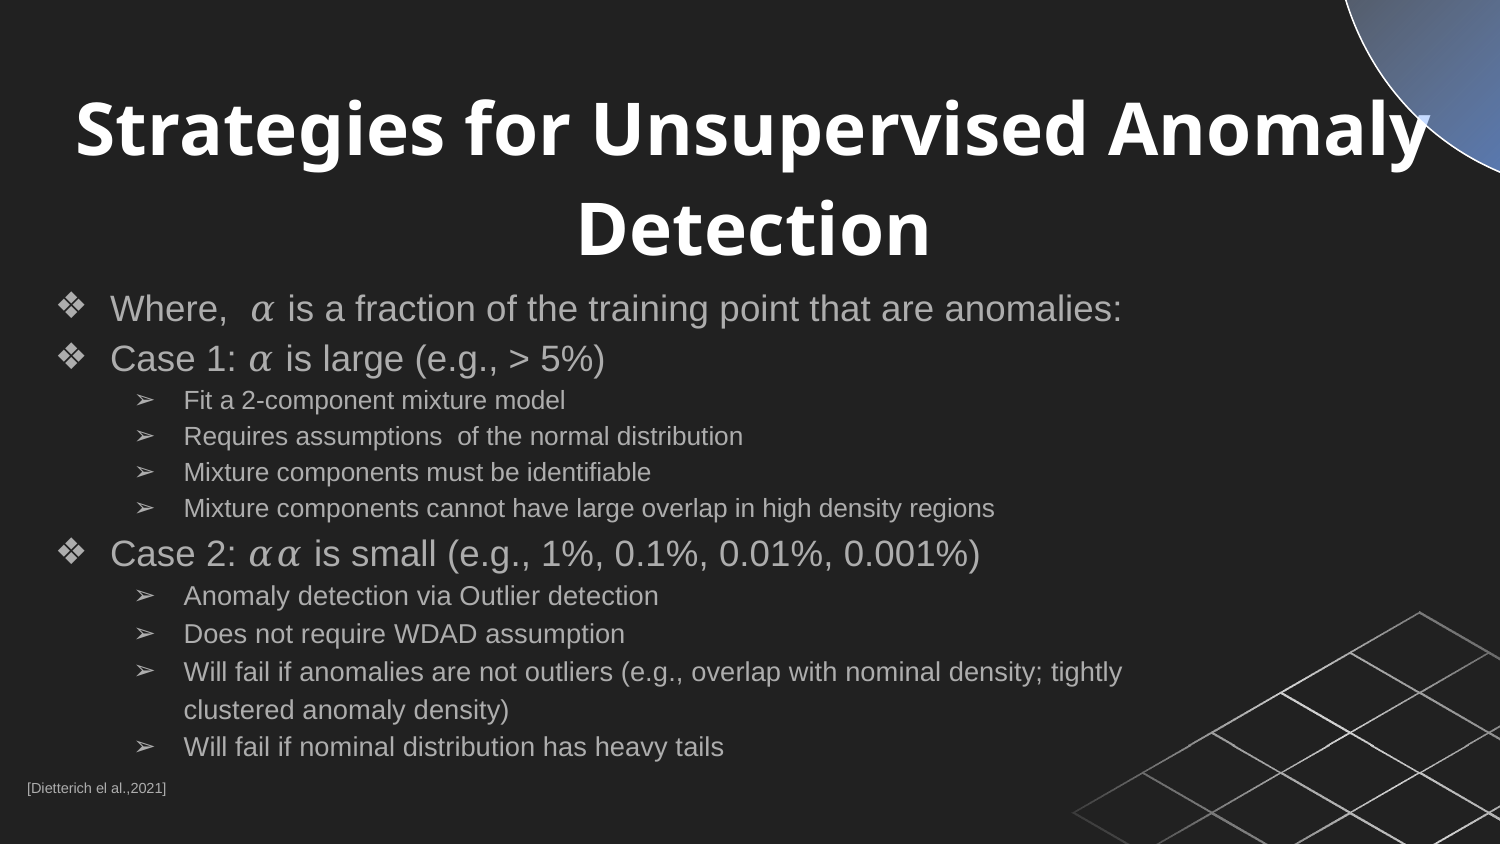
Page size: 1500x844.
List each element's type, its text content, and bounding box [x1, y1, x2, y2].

subtitle Where, 𝛼 is a fraction of the training point that are anomalies: Case 1: 𝛼 is large (e.g., > 5%) Fit a 2-component mixture model Requires assumptions of the normal distribution Mixture components must be identifiable Mixture components cannot have large overlap in high density regions Case 2: 𝛼𝛼 is small (e.g., 1%, 0.1%, 0.01%, 0.001%) Anomaly detection via Outlier detection Does not require WDAD assumption Will fail if anomalies are not outliers (e.g., overlap with nominal density; tightly clustered anomaly density) Will fail if nominal distribution has heavy tails [21, 262, 1180, 779]
text_box Strategies for Unsupervised Anomaly Detection [8, 54, 1500, 286]
text_box [1071, 779, 1134, 844]
text_box [1151, 611, 1500, 844]
text_box [Dietterich el al.,2021] [8, 769, 501, 805]
text_box [1345, 0, 1500, 173]
